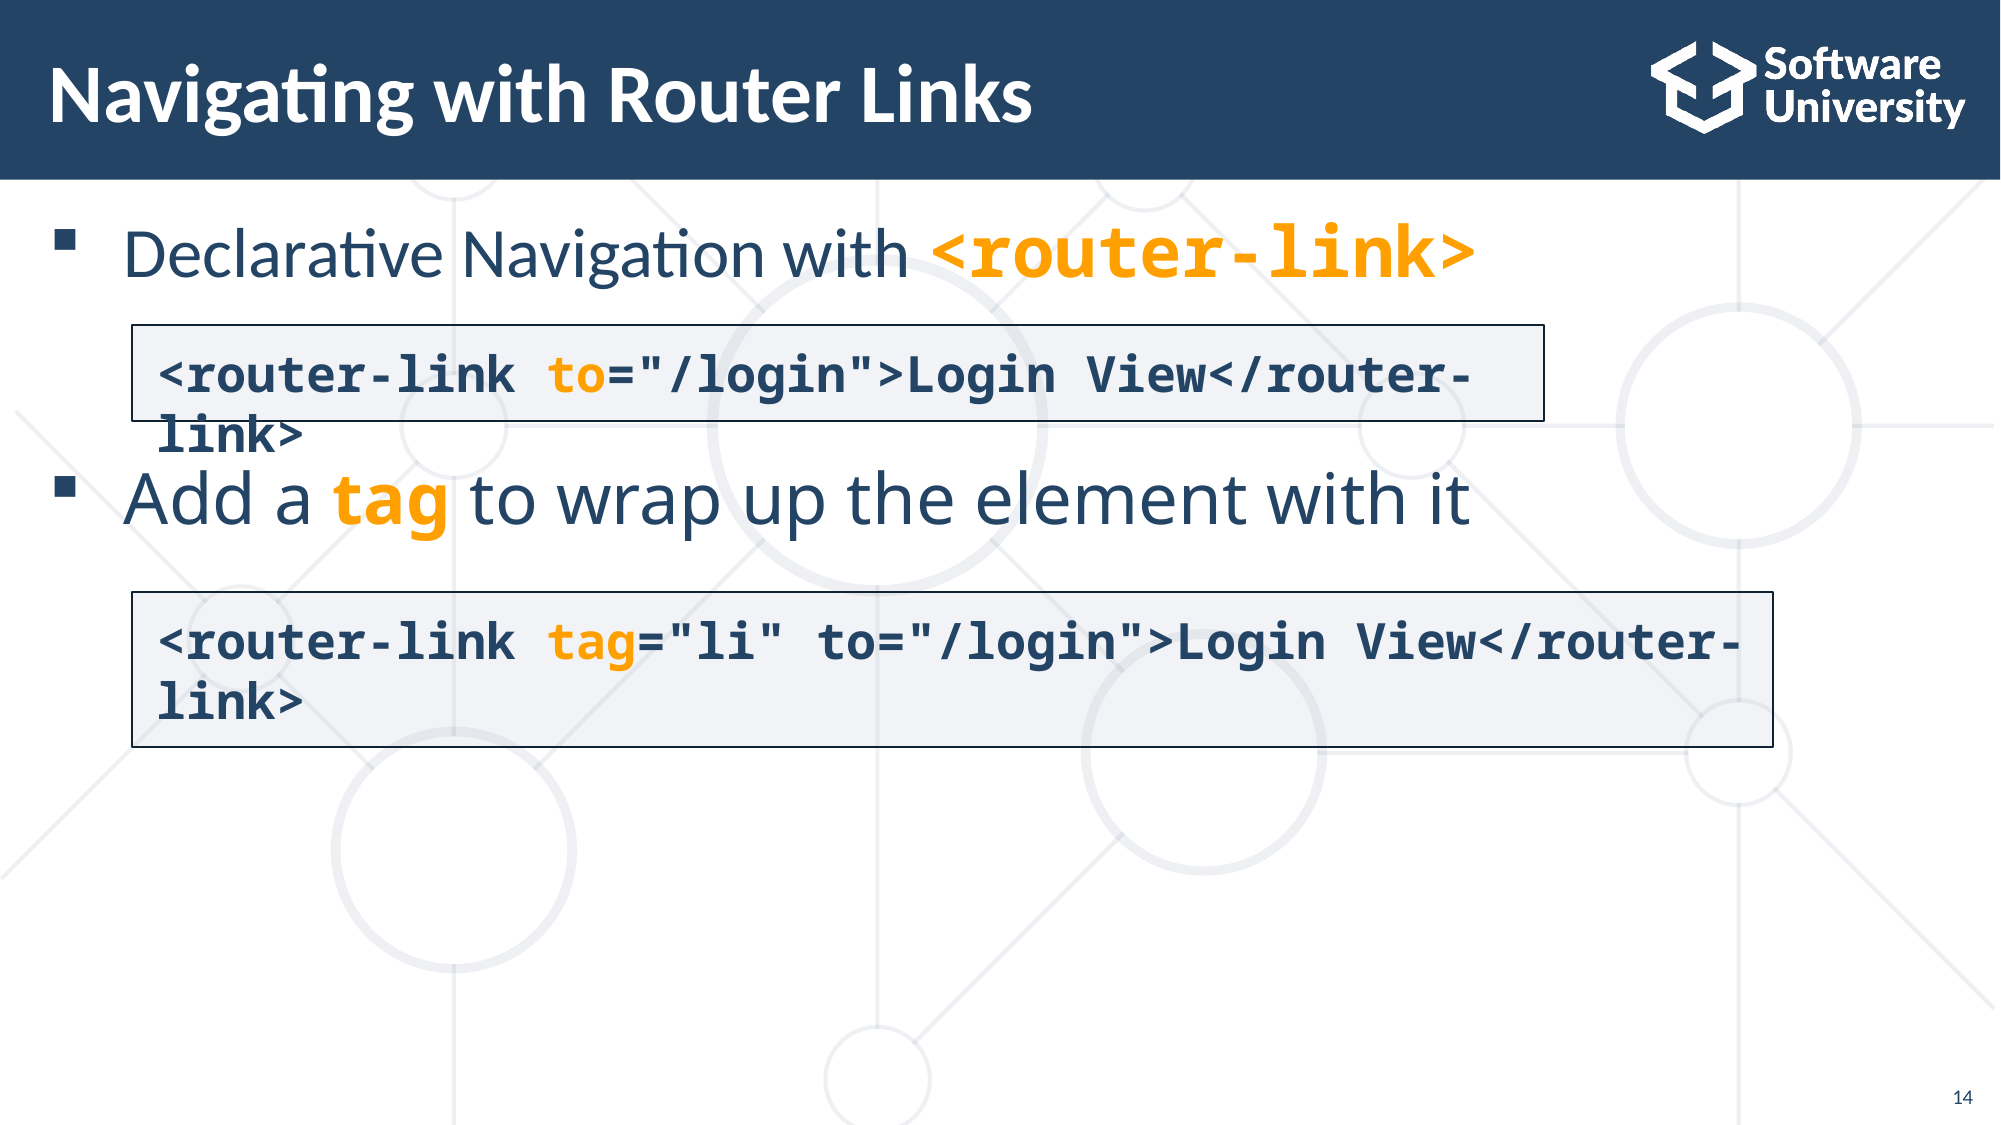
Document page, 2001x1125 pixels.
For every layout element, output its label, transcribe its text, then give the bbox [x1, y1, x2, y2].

picture [1651, 41, 1966, 134]
list Declarative Navigation with <router-link> Add a tag to wrap up the element with it [31, 196, 1969, 1109]
text_box <router-link tag="li" to="/login">Login View</router-link> [132, 591, 1773, 748]
title Navigating with Router Links [31, 16, 1625, 162]
text_box 14 [1927, 1067, 1989, 1117]
